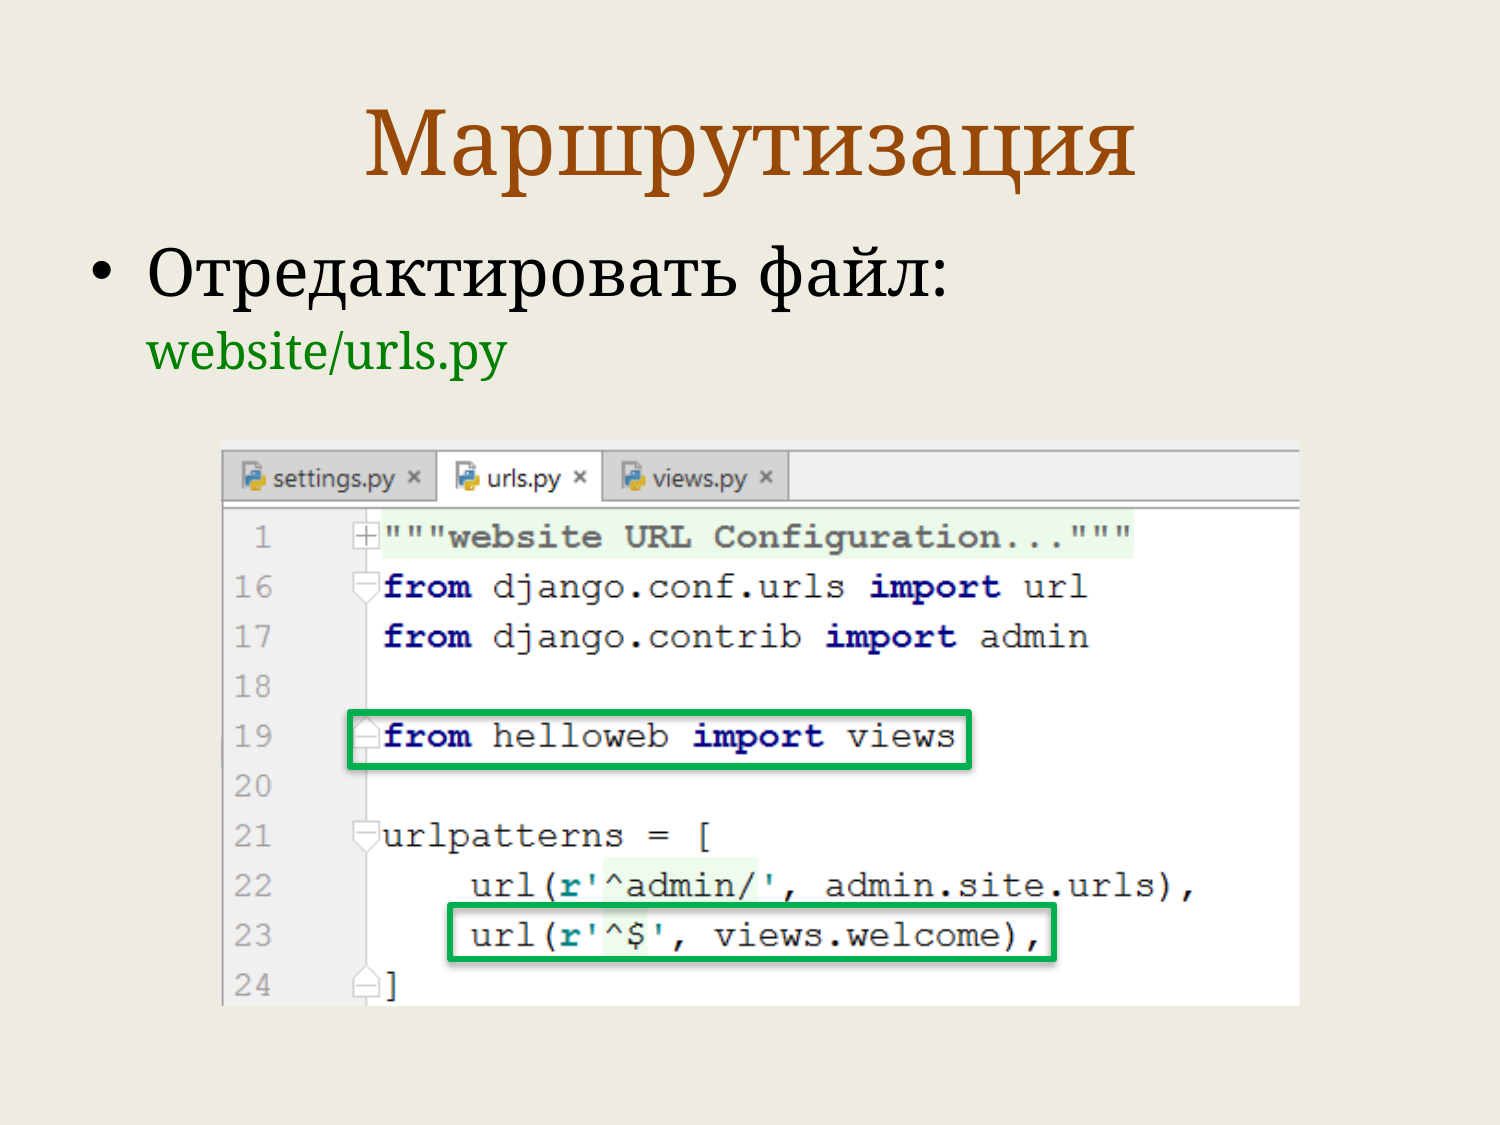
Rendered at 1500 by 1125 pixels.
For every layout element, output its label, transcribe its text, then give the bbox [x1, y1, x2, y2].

title Маршрутизация [75, 45, 1425, 222]
picture [220, 440, 1300, 1006]
list Отредактировать файл: website/urls.py [75, 222, 1425, 965]
